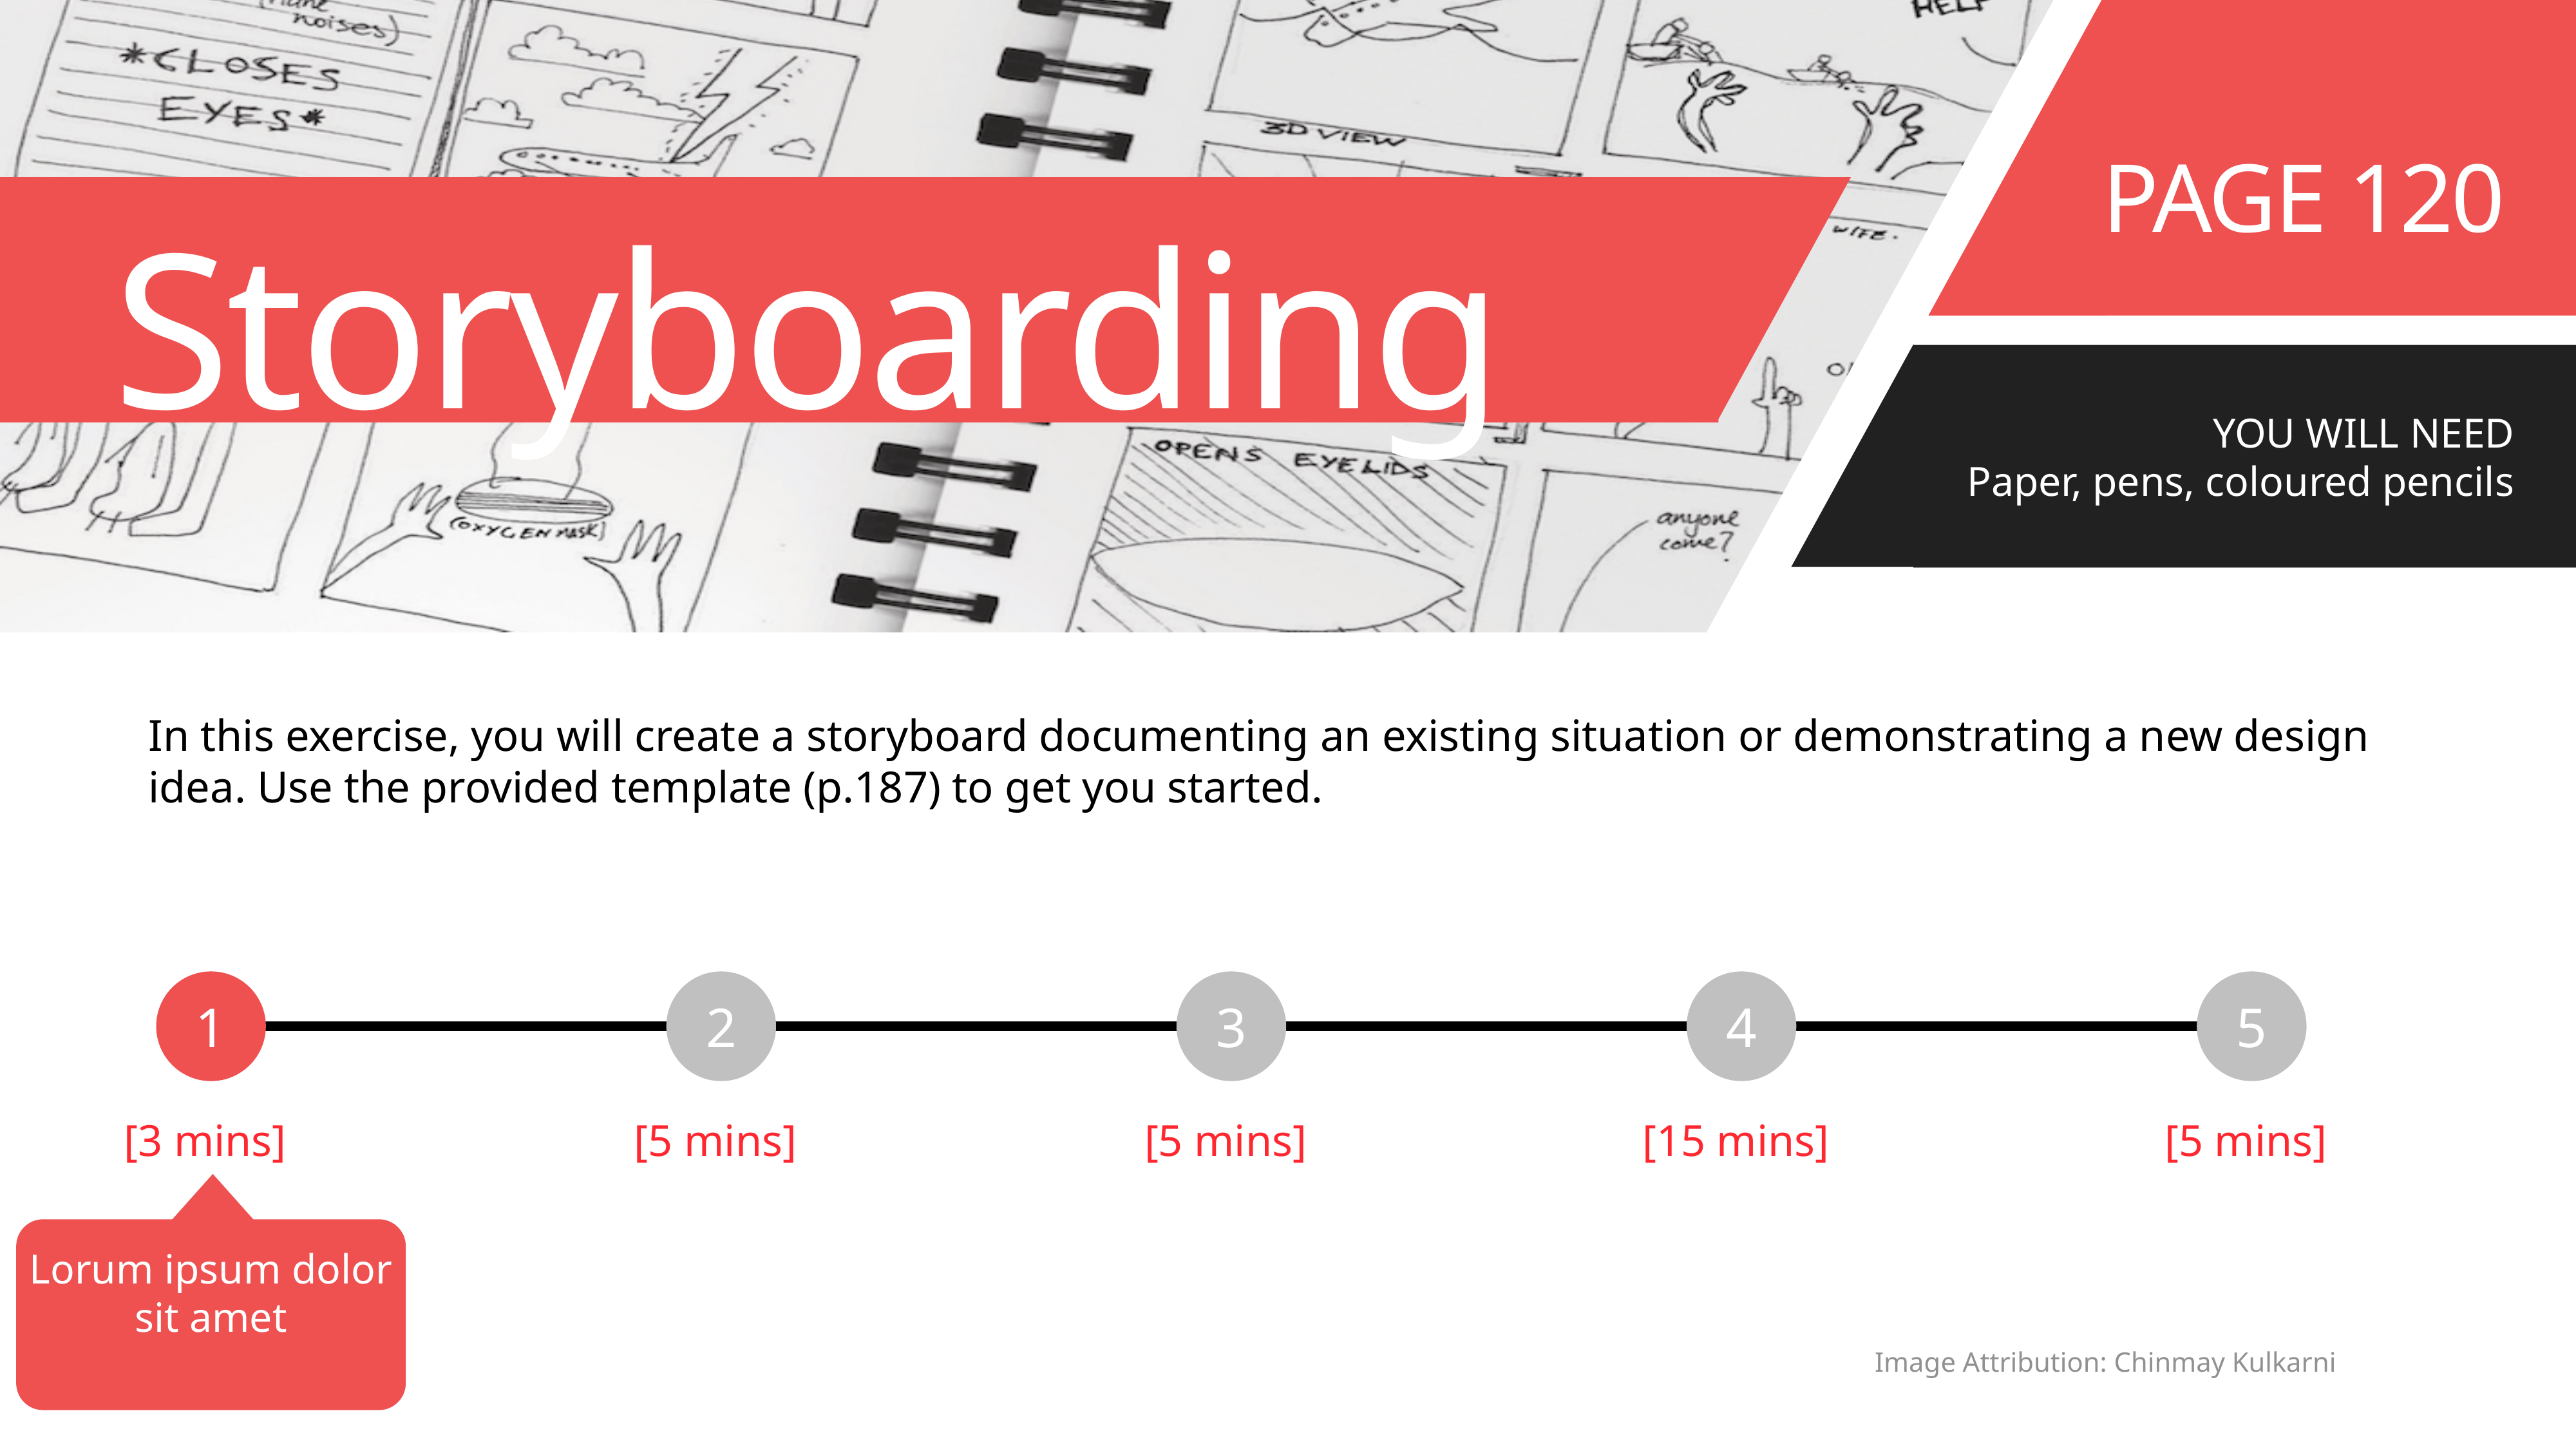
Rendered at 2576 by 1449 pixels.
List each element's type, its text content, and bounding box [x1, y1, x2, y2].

text_box Lorum ipsum dolor sit amet [16, 1385, 406, 1410]
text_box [0, 0, 2576, 1385]
